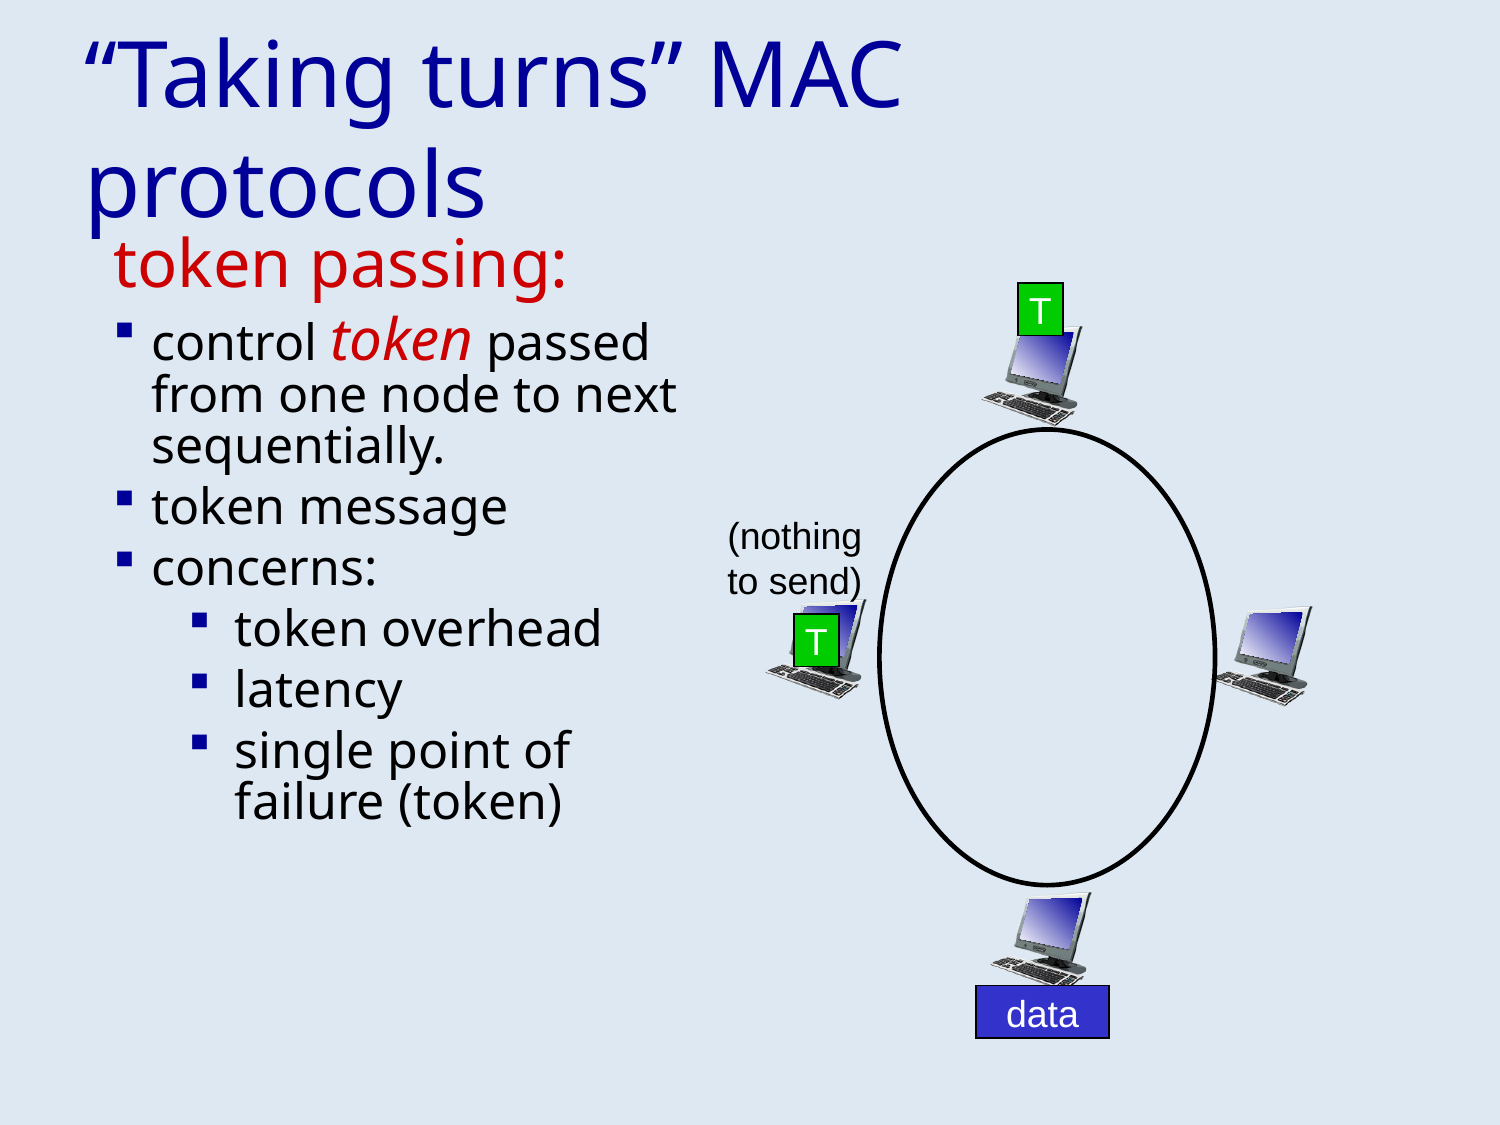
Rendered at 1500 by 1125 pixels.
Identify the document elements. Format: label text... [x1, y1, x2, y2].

text_box T [1017, 283, 1063, 319]
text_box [1185, 601, 1315, 714]
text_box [965, 886, 1094, 1000]
text_box (nothing to send) [712, 505, 878, 610]
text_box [740, 594, 869, 707]
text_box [956, 321, 1086, 434]
title “Taking turns” MAC protocols [69, 32, 1345, 220]
text_box [879, 436, 1210, 885]
text_box data [976, 985, 1110, 1039]
text_box token passing: control token passed from one node to next sequentially. token message concerns: token overhead latency single point of failure (token) [98, 225, 715, 989]
